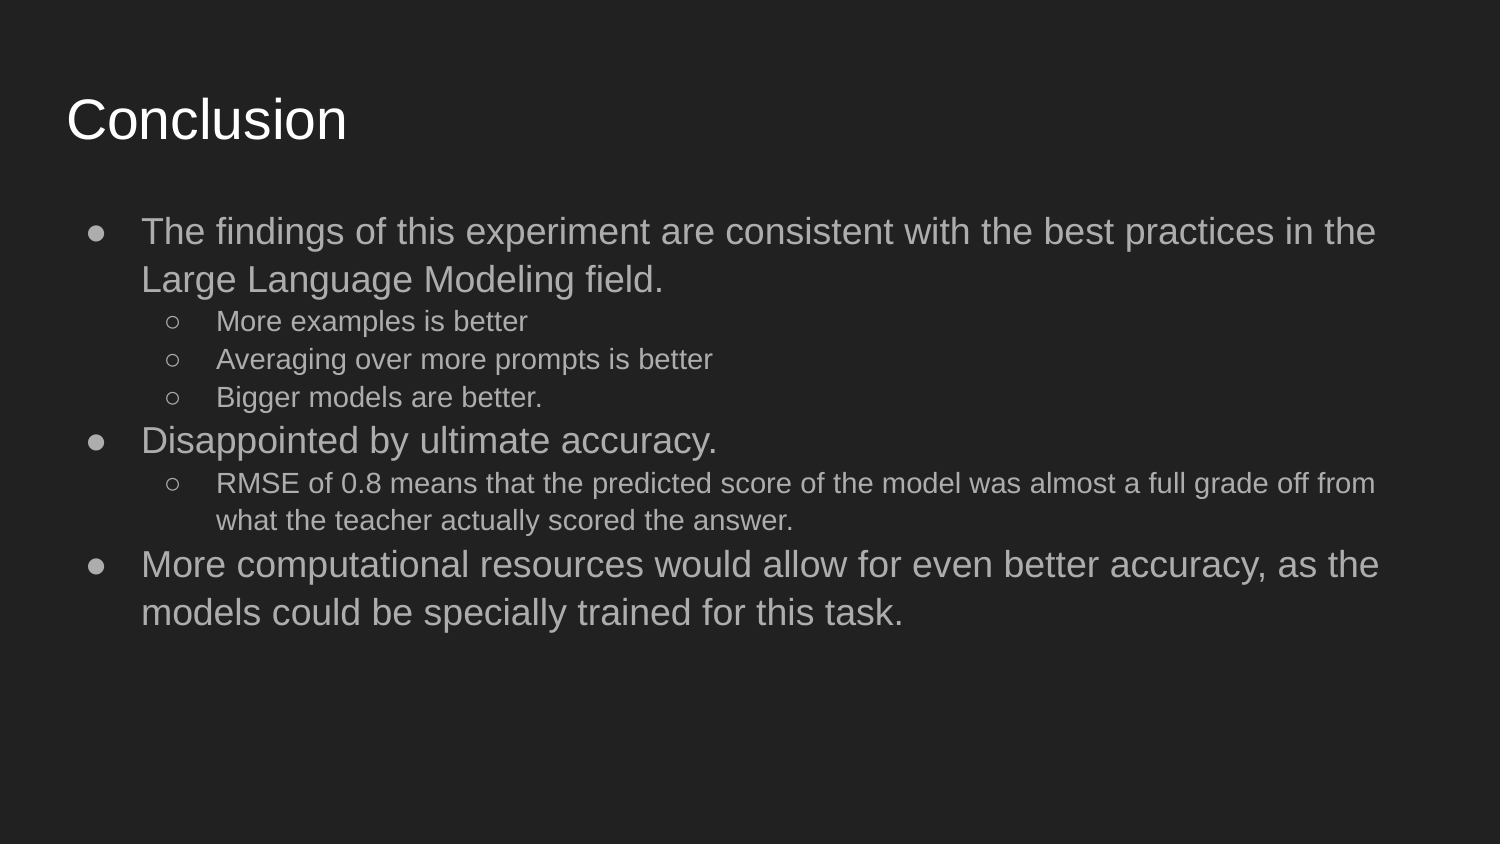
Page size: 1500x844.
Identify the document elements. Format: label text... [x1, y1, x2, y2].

list The findings of this experiment are consistent with the best practices in the Large Language Modeling field. More examples is better Averaging over more prompts is better Bigger models are better. Disappointed by ultimate accuracy. RMSE of 0.8 means that the predicted score of the model was almost a full grade off from what the teacher actually scored the answer. More computational resources would allow for even better accuracy, as the models could be specially trained for this task. [51, 189, 1449, 750]
title Conclusion [51, 72, 1449, 167]
